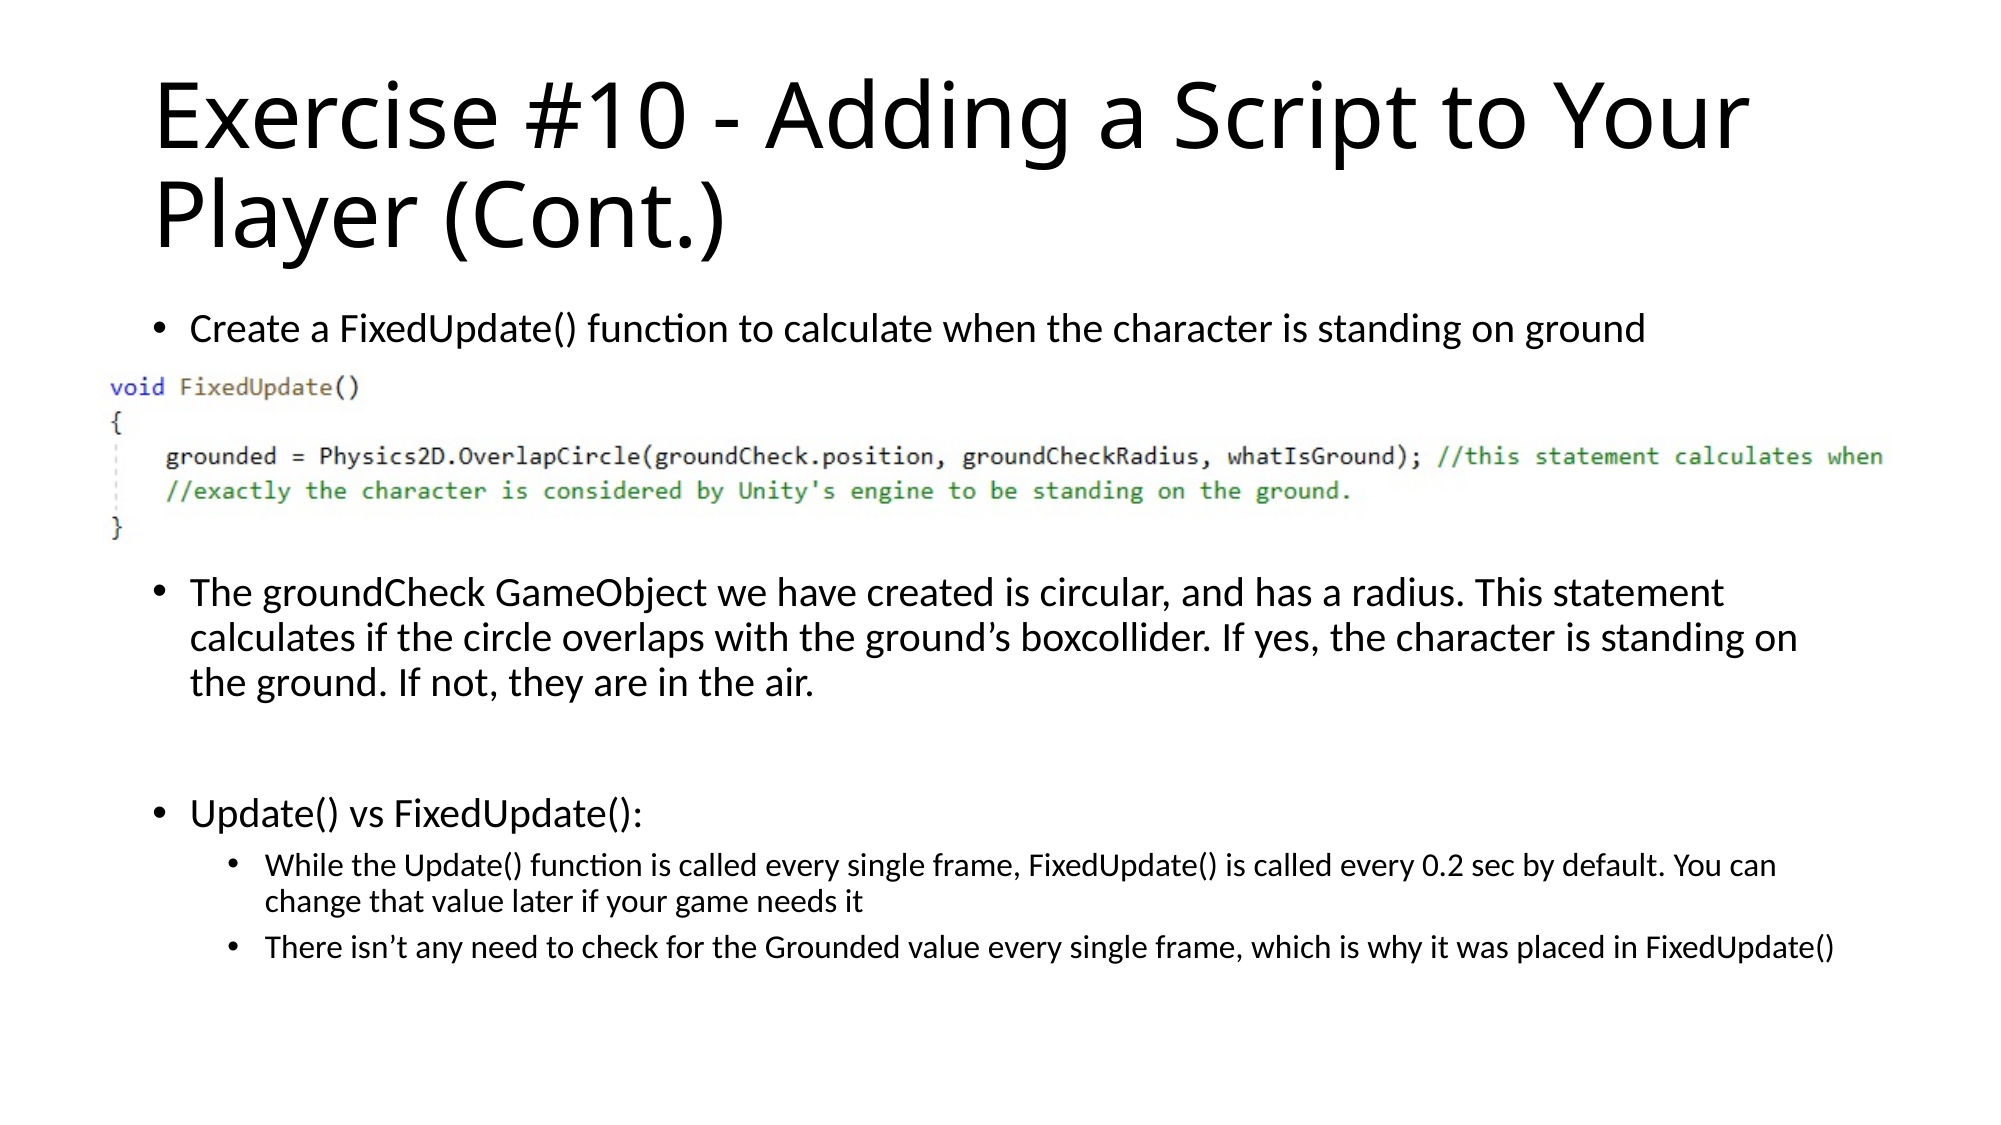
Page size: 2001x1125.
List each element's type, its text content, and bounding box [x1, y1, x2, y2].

title Exercise #10 - Adding a Script to Your Player (Cont.) [137, 59, 1863, 278]
list Create a FixedUpdate() function to calculate when the character is standing on ground The groundCheck GameObject we have created is circular, and has a radius. This statement calculates if the circle overlaps with the ground’s boxcollider. If yes, the character is standing on the ground. If not, they are in the air. Update() vs FixedUpdate(): While the Update() function is called every single frame, FixedUpdate() is called every 0.2 sec by default. You can change that value later if your game needs it There isn’t any need to check for the Grounded value every single frame, which is why it was placed in FixedUpdate() [137, 299, 1863, 369]
list Create a FixedUpdate() function to calculate when the character is standing on ground The groundCheck GameObject we have created is circular, and has a radius. This statement calculates if the circle overlaps with the ground’s boxcollider. If yes, the character is standing on the ground. If not, they are in the air. Update() vs FixedUpdate(): While the Update() function is called every single frame, FixedUpdate() is called every 0.2 sec by default. You can change that value later if your game needs it There isn’t any need to check for the Grounded value every single frame, which is why it was placed in FixedUpdate() [137, 568, 1863, 1014]
picture [97, 369, 1903, 568]
